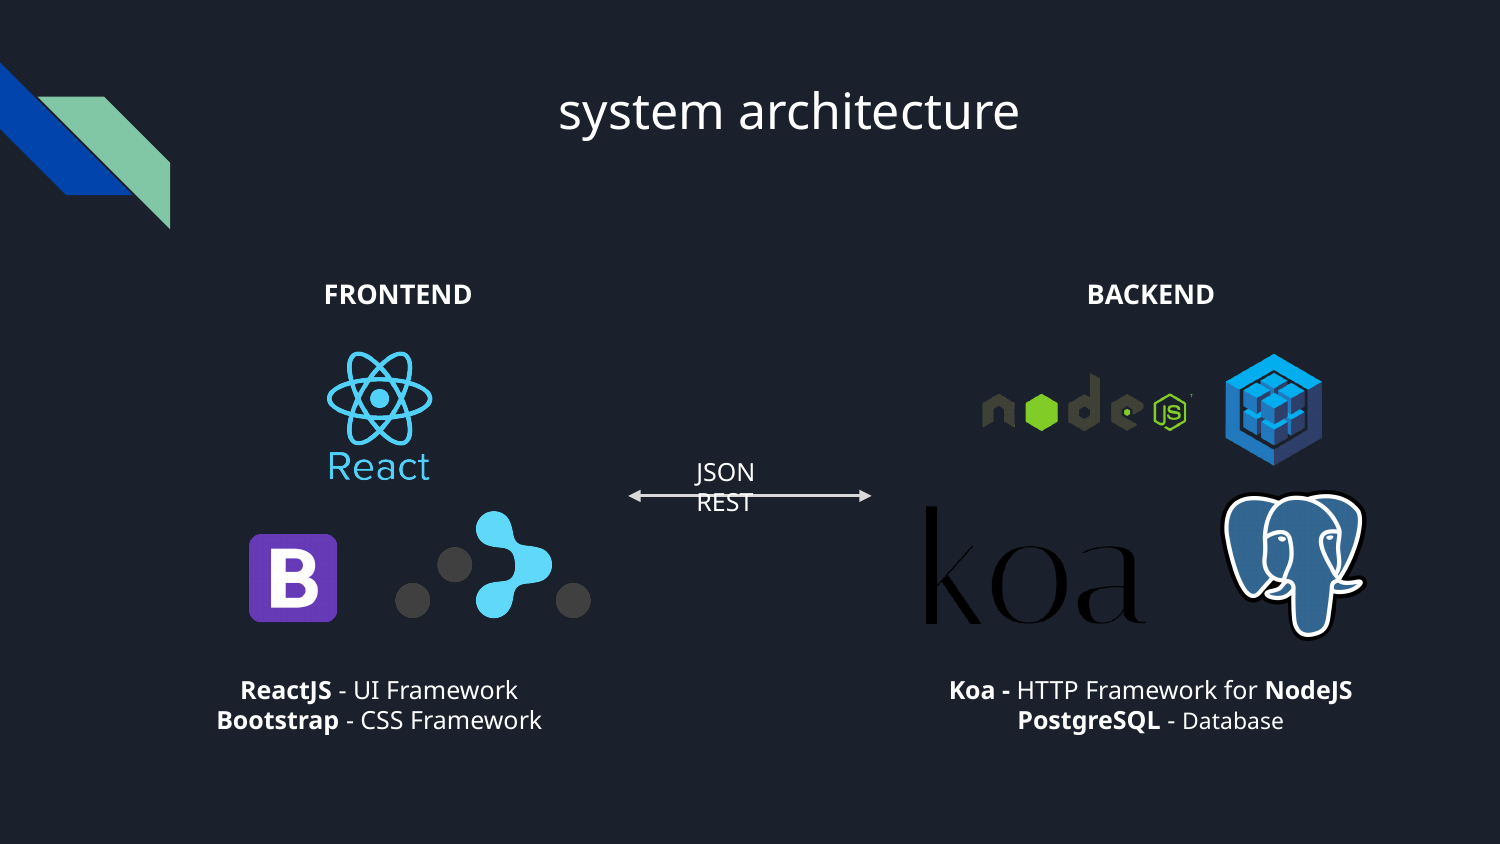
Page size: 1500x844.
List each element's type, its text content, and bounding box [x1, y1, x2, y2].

text_box Koa - HTTP Framework for NodeJS PostgreSQL - Database [939, 674, 1363, 790]
title system architecture [212, 64, 1368, 215]
picture [926, 506, 1146, 625]
picture [234, 519, 353, 638]
list BACKEND [871, 257, 1430, 735]
list FRONTEND [168, 257, 629, 735]
text_box JSON REST [681, 441, 814, 488]
text_box ReactJS - UI Framework Bootstrap - CSS Framework [168, 674, 591, 790]
picture [394, 511, 592, 620]
picture [970, 319, 1367, 641]
picture [312, 348, 446, 482]
